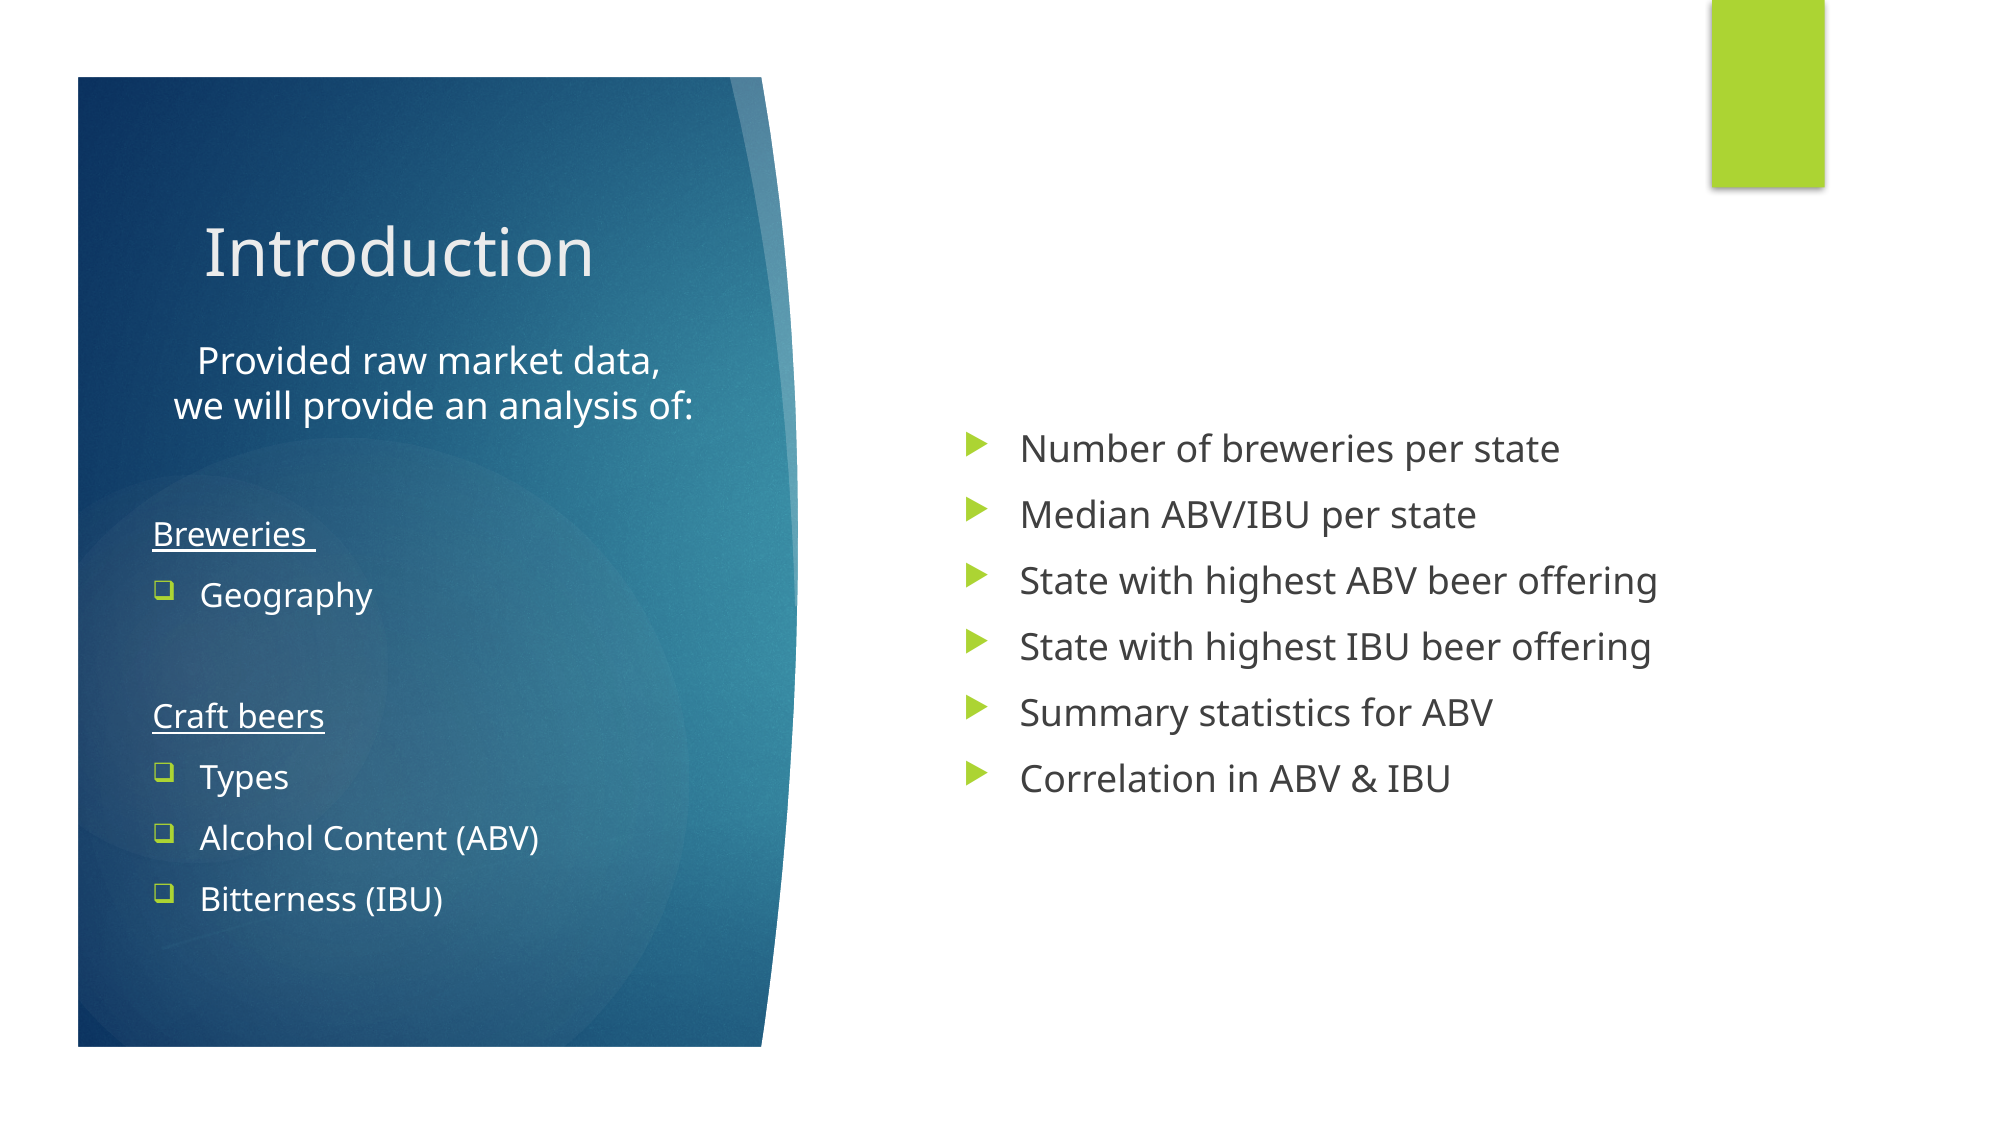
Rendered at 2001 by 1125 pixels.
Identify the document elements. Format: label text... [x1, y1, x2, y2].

list Number of breweries per state Median ABV/IBU per state State with highest ABV beer offering State with highest IBU beer offering Summary statistics for ABV Correlation in ABV & IBU [948, 237, 1800, 988]
title Introduction [189, 35, 648, 298]
list Provided raw market data, we will provide an analysis of: Breweries Geography Craft beers Types Alcohol Content (ABV) Bitterness (IBU) [137, 329, 731, 972]
